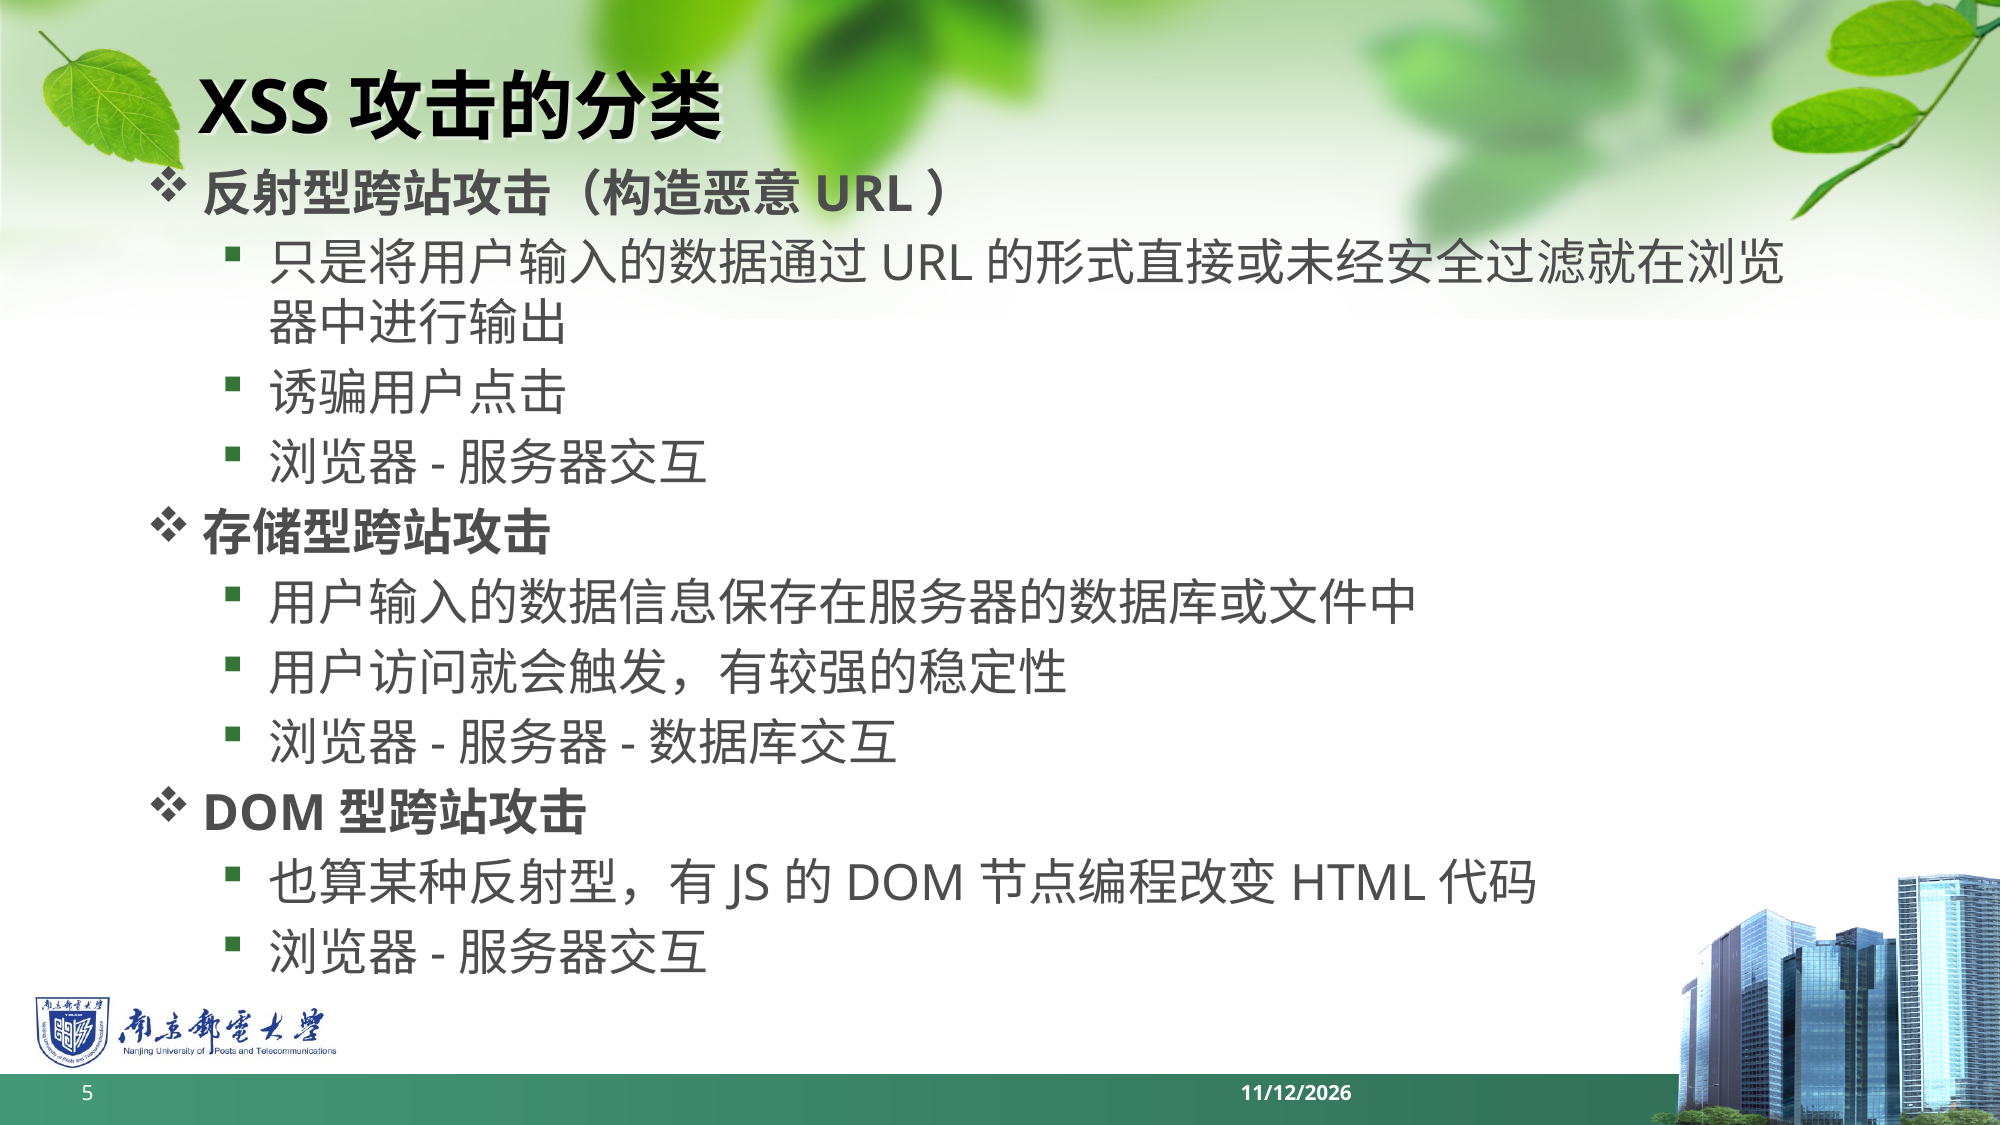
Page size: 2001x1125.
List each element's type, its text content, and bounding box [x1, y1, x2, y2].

slide_number 5 [66, 1072, 184, 1113]
picture [0, 0, 2000, 319]
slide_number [900, 1072, 1367, 1113]
title XSS攻击的分类 [183, 57, 1767, 150]
picture [33, 995, 338, 1070]
list 反射型跨站攻击（构造恶意URL） 只是将用户输入的数据通过URL的形式直接或未经安全过滤就在浏览器中进行输出 诱骗用户点击 浏览器-服务器交互 存储型跨站攻击 用户输入的数据信息保存在服务器的数据库或文件中 用户访问就会触发，有较强的稳定性 浏览器-服务器-数据库交互 DOM型跨站攻击 也算某种反射型，有JS的DOM节点编程改变HTML代码 浏览器-服务器交互 [131, 153, 1819, 991]
